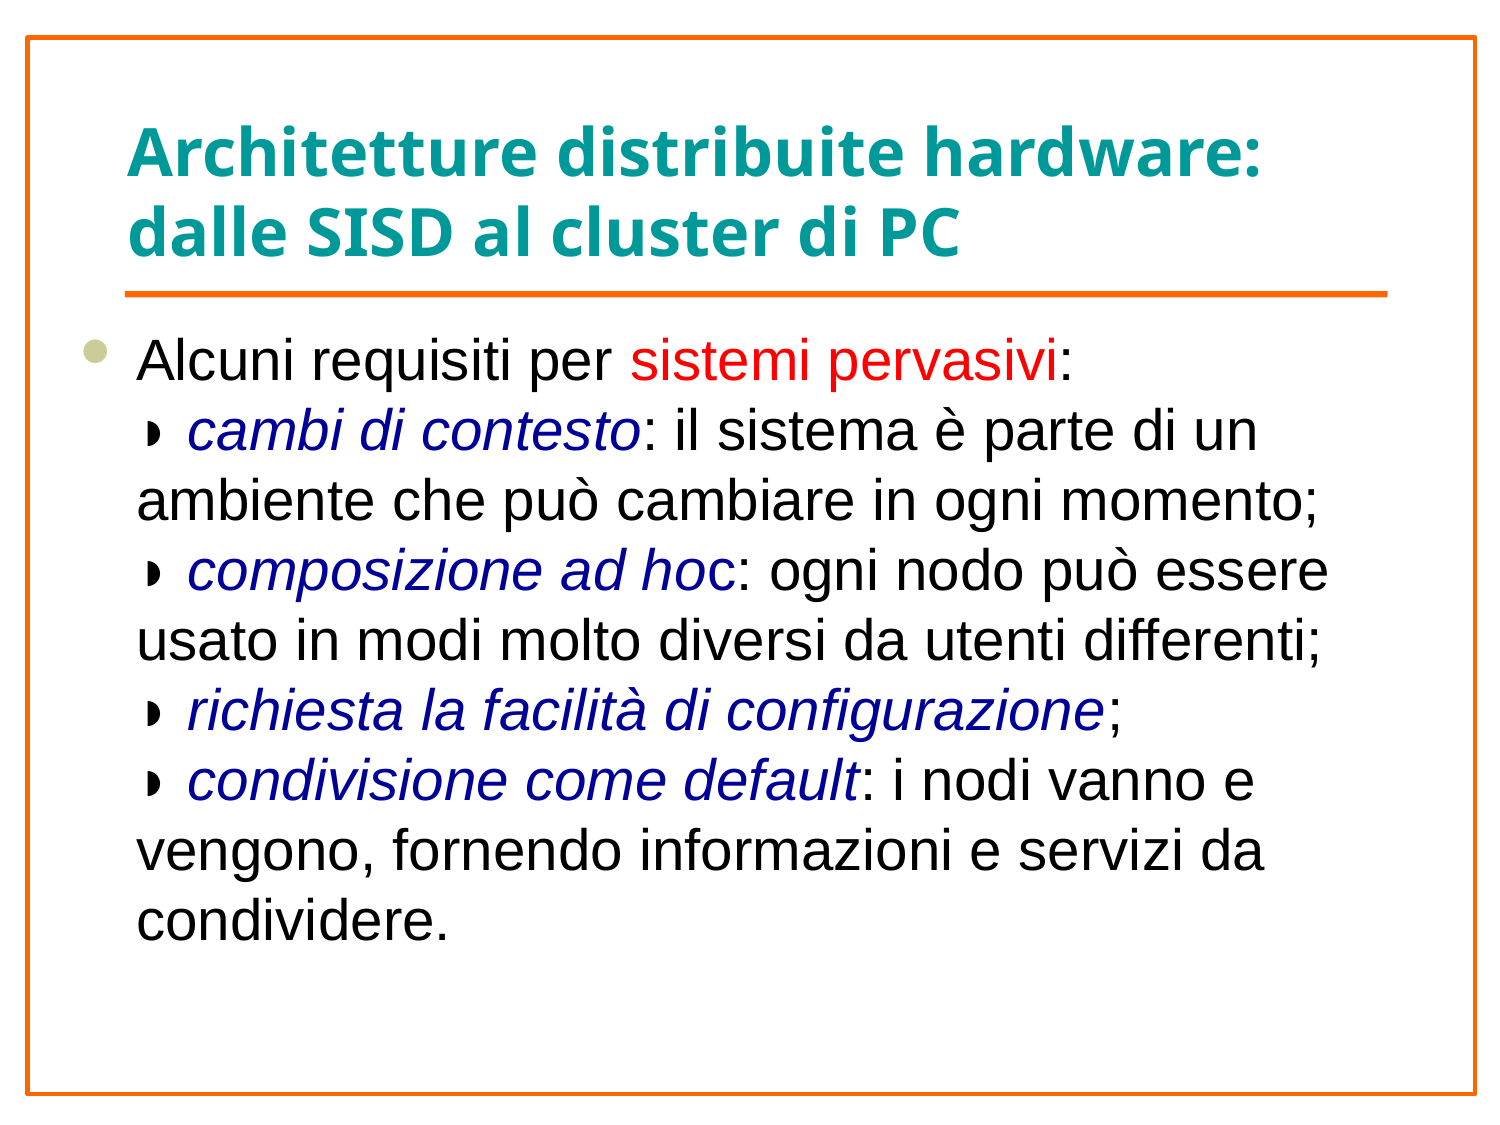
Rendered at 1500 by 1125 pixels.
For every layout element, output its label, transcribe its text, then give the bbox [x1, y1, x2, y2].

text_box Architetture distribuite hardware: dalle SISD al cluster di PC [112, 90, 1375, 278]
list Alcuni requisiti per sistemi pervasivi: ◗ cambi di contesto: il sistema è parte di un ambiente che può cambiare in ogni momento; ◗ composizione ad hoc: ogni nodo può essere usato in modi molto diversi da utenti differenti; ◗ richiesta la facilità di configurazione; ◗ condivisione come default: i nodi vanno e vengono, fornendo informazioni e servizi da condividere. [64, 314, 1459, 1073]
